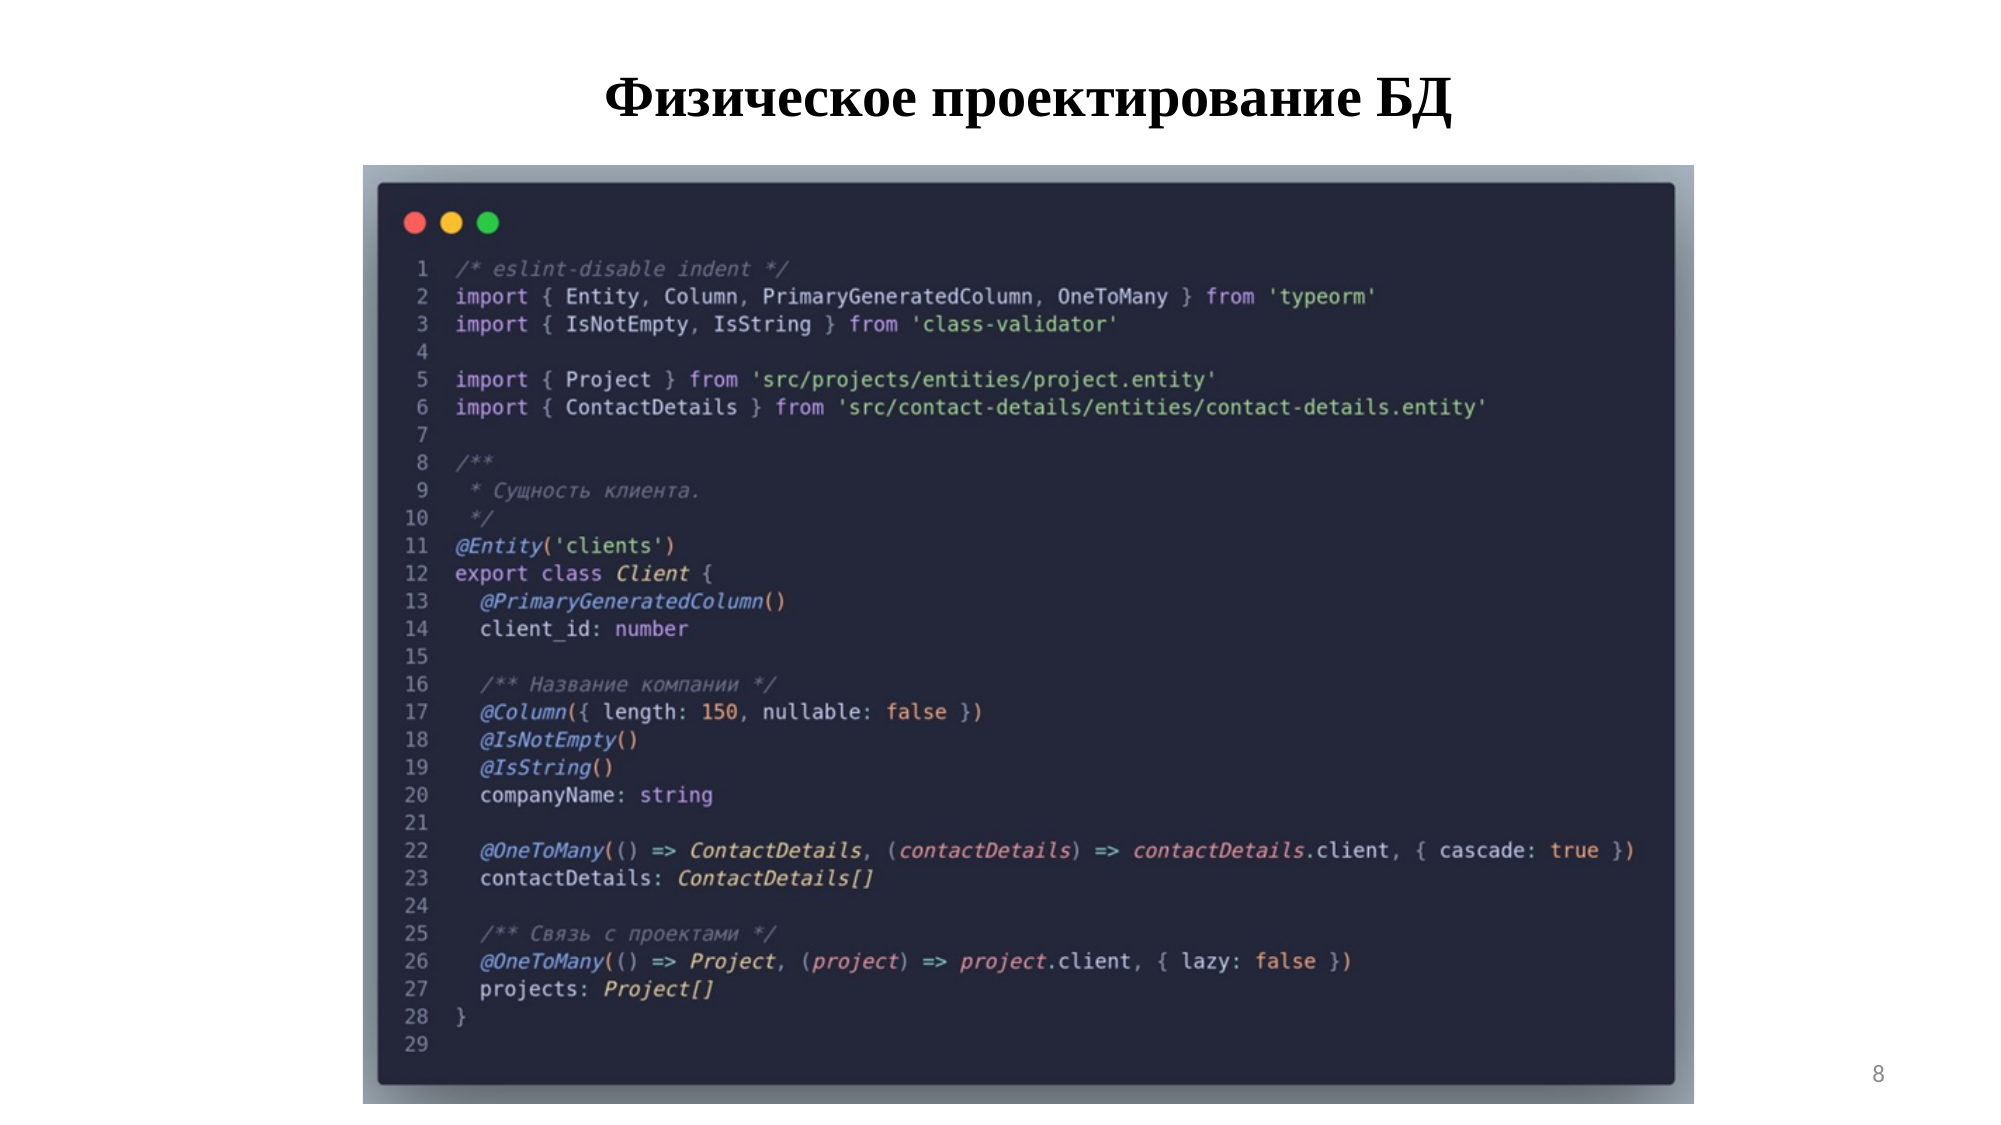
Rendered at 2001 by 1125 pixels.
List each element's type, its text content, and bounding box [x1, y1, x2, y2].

slide_number 8 [1699, 1042, 1900, 1103]
title Физическое проектирование БД [157, 20, 1900, 166]
picture [362, 165, 1695, 1104]
